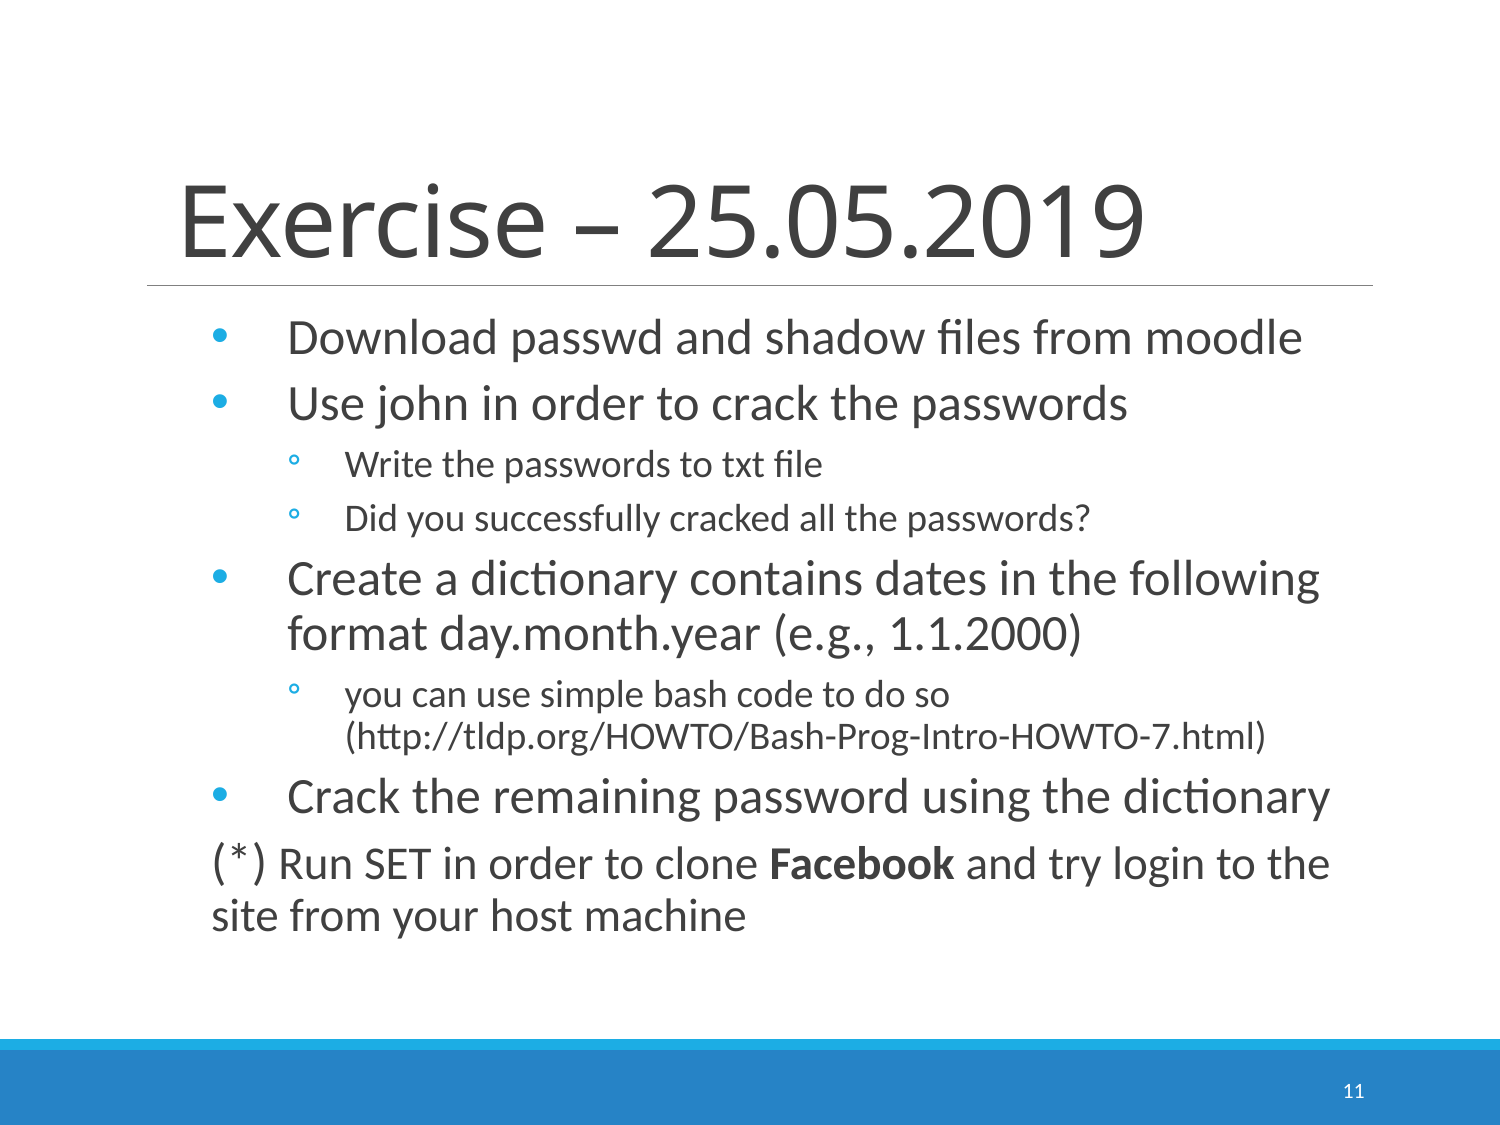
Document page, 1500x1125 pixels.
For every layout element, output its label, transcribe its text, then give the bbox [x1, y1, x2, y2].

slide_number 11 [1218, 1059, 1380, 1120]
list Download passwd and shadow files from moodle Use john in order to crack the passwords Write the passwords to txt file Did you successfully cracked all the passwords? Create a dictionary contains dates in the following format day.month.year (e.g., 1.1.2000) you can use simple bash code to do so (http://tldp.org/HOWTO/Bash-Prog-Intro-HOWTO-7.html) Crack the remaining password using the dictionary (*) Run SET in order to clone Facebook and try login to the site from your host machine [135, 302, 1373, 963]
title Exercise – 25.05.2019 [135, 47, 1373, 285]
